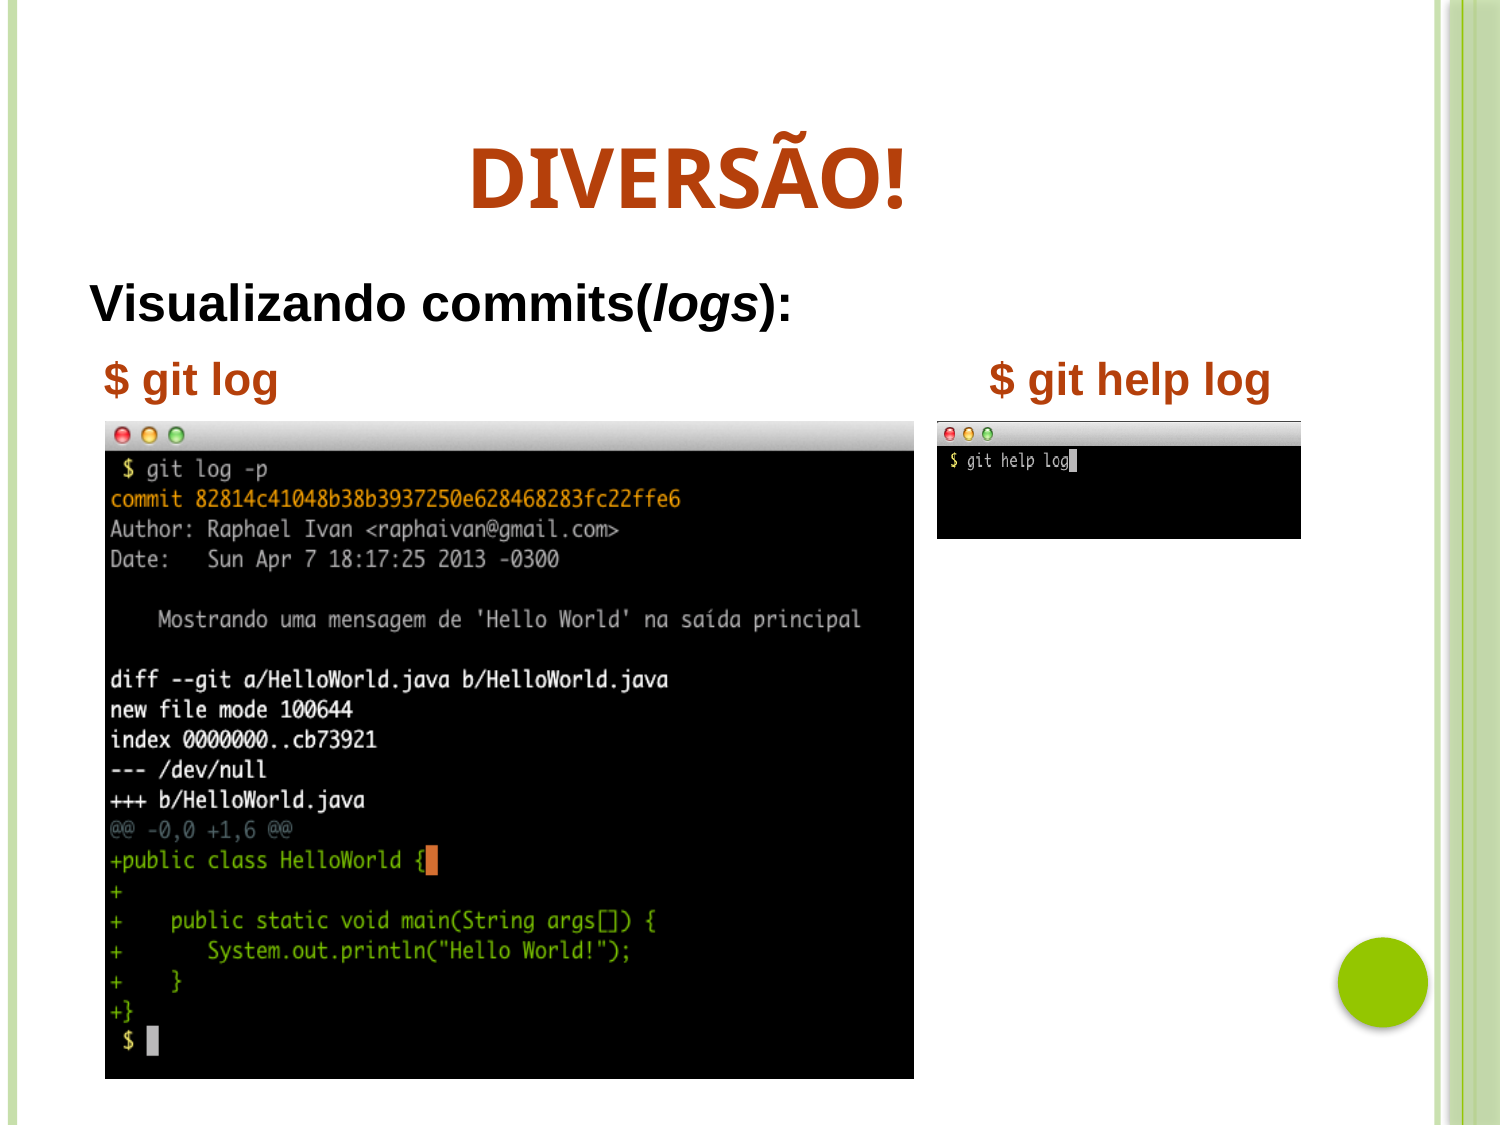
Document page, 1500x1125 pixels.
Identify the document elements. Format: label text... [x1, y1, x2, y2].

picture [936, 421, 1302, 540]
title Diversão! [75, 45, 1300, 233]
picture [104, 421, 915, 1079]
list Visualizando commits(logs): $ git log $ git help log [75, 262, 1300, 1062]
